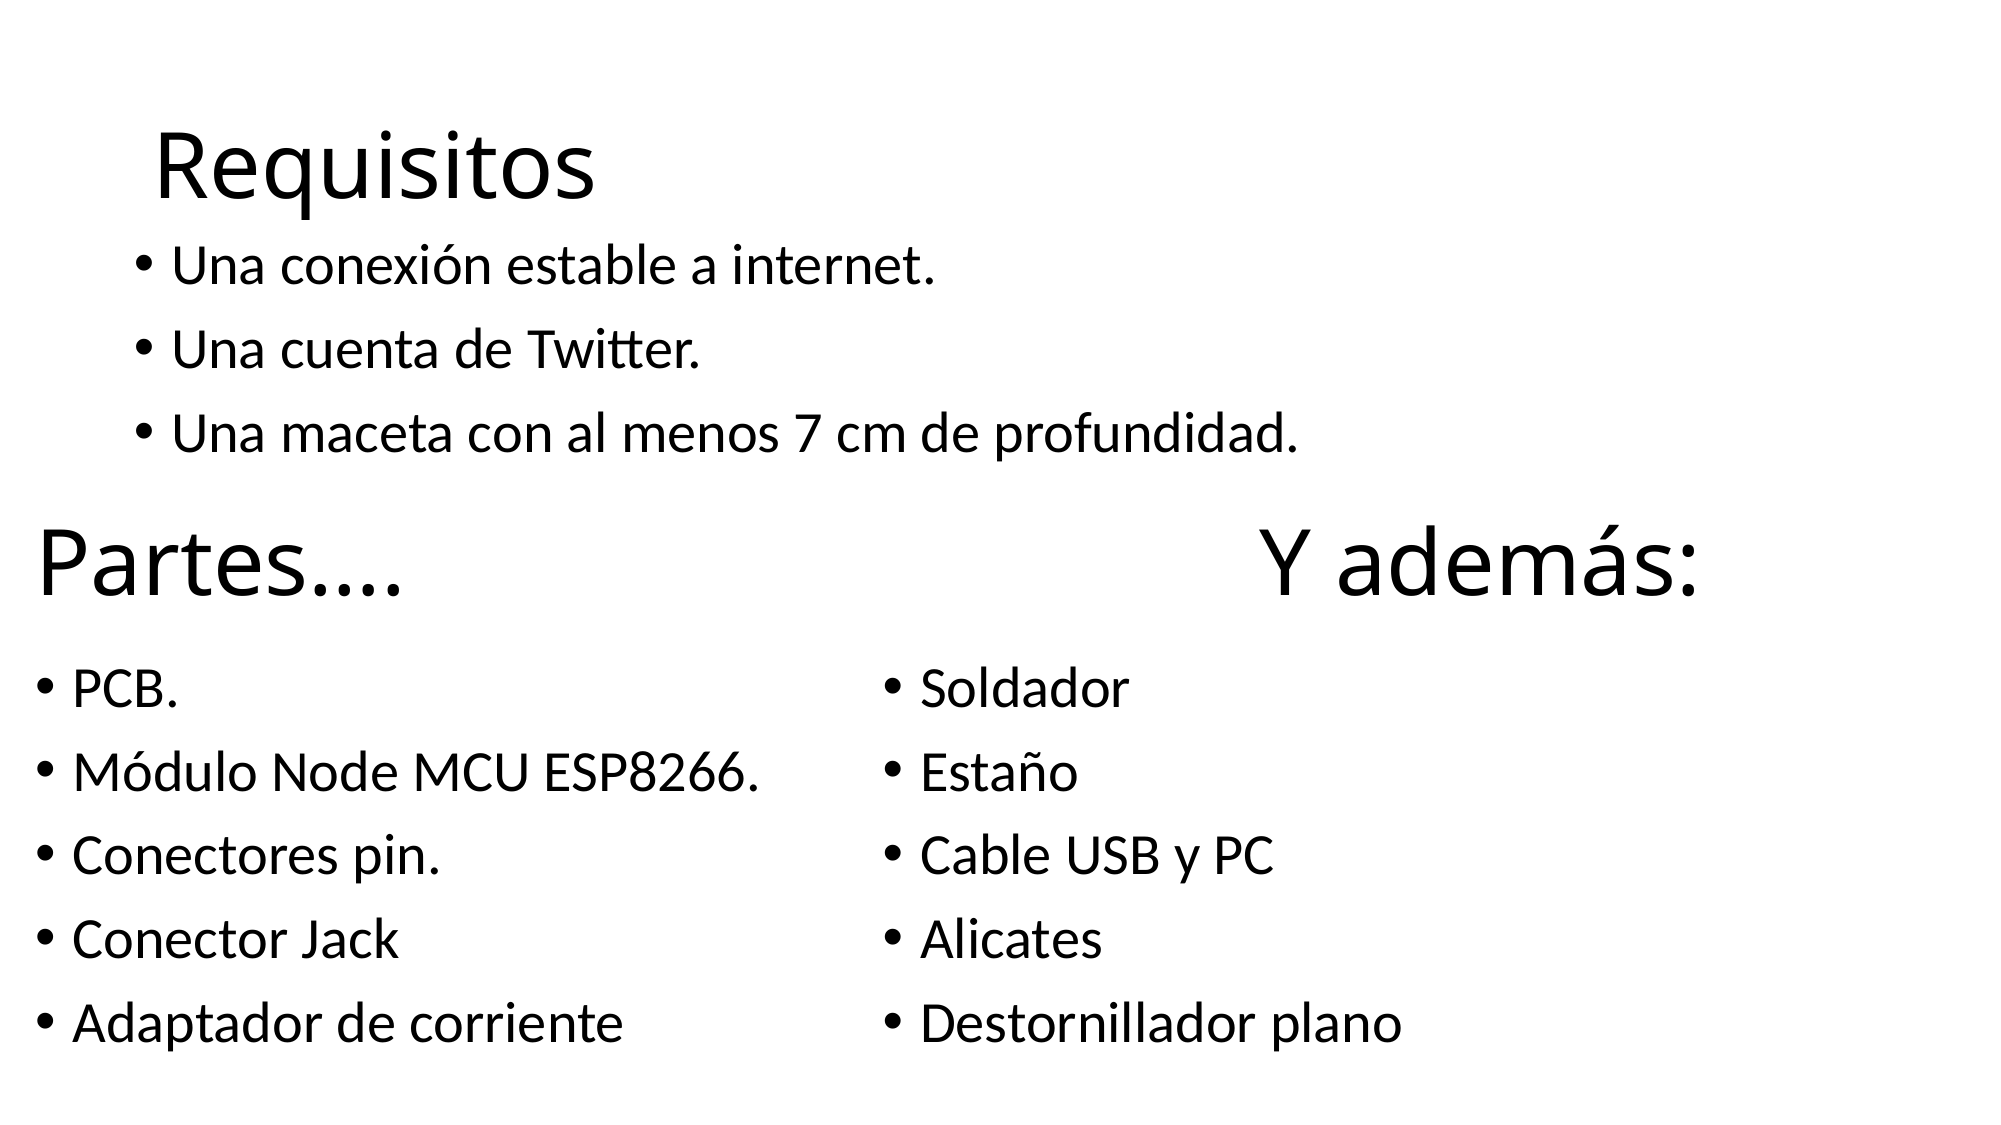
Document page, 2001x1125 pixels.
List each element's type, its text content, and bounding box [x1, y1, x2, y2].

list Una conexión estable a internet. Una cuenta de Twitter. Una maceta con al menos 7 cm de profundidad. [118, 226, 1844, 483]
title Requisitos [137, 59, 1863, 278]
text_box Partes…. Y además: [20, 457, 1746, 649]
text_box PCB. Módulo Node MCU ESP8266. Conectores pin. Conector Jack Adaptador de corriente Soldador Estaño Cable USB y PC Alicates Destornillador plano [20, 649, 1746, 1125]
